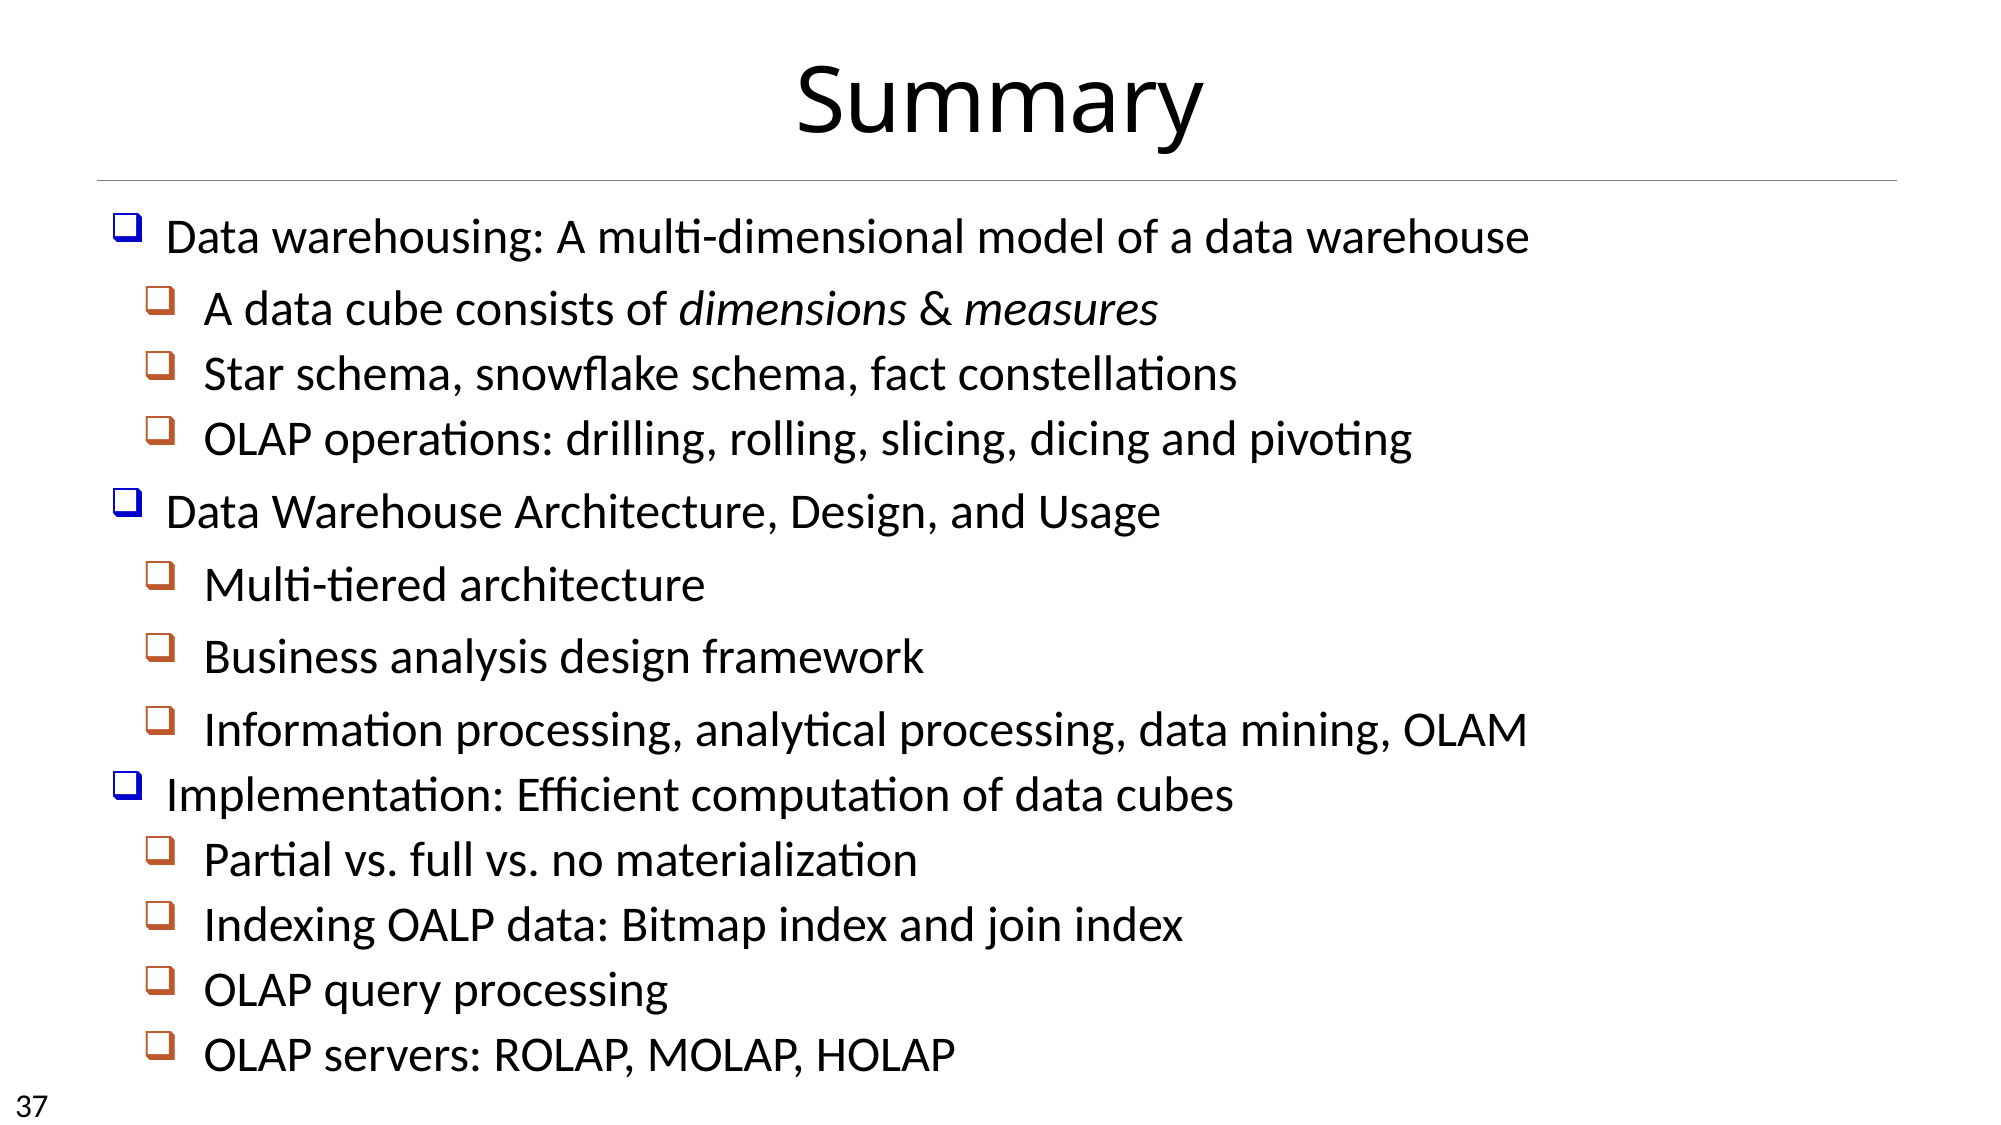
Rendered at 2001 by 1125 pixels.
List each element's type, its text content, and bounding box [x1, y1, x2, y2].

list Data warehousing: A multi-dimensional model of a data warehouse A data cube consists of dimensions & measures Star schema, snowflake schema, fact constellations OLAP operations: drilling, rolling, slicing, dicing and pivoting Data Warehouse Architecture, Design, and Usage Multi-tiered architecture Business analysis design framework Information processing, analytical processing, data mining, OLAM Implementation: Efficient computation of data cubes Partial vs. full vs. no materialization Indexing OALP data: Bitmap index and join index OLAP query processing OLAP servers: ROLAP, MOLAP, HOLAP [94, 195, 1906, 1125]
title Summary [249, 37, 1750, 159]
